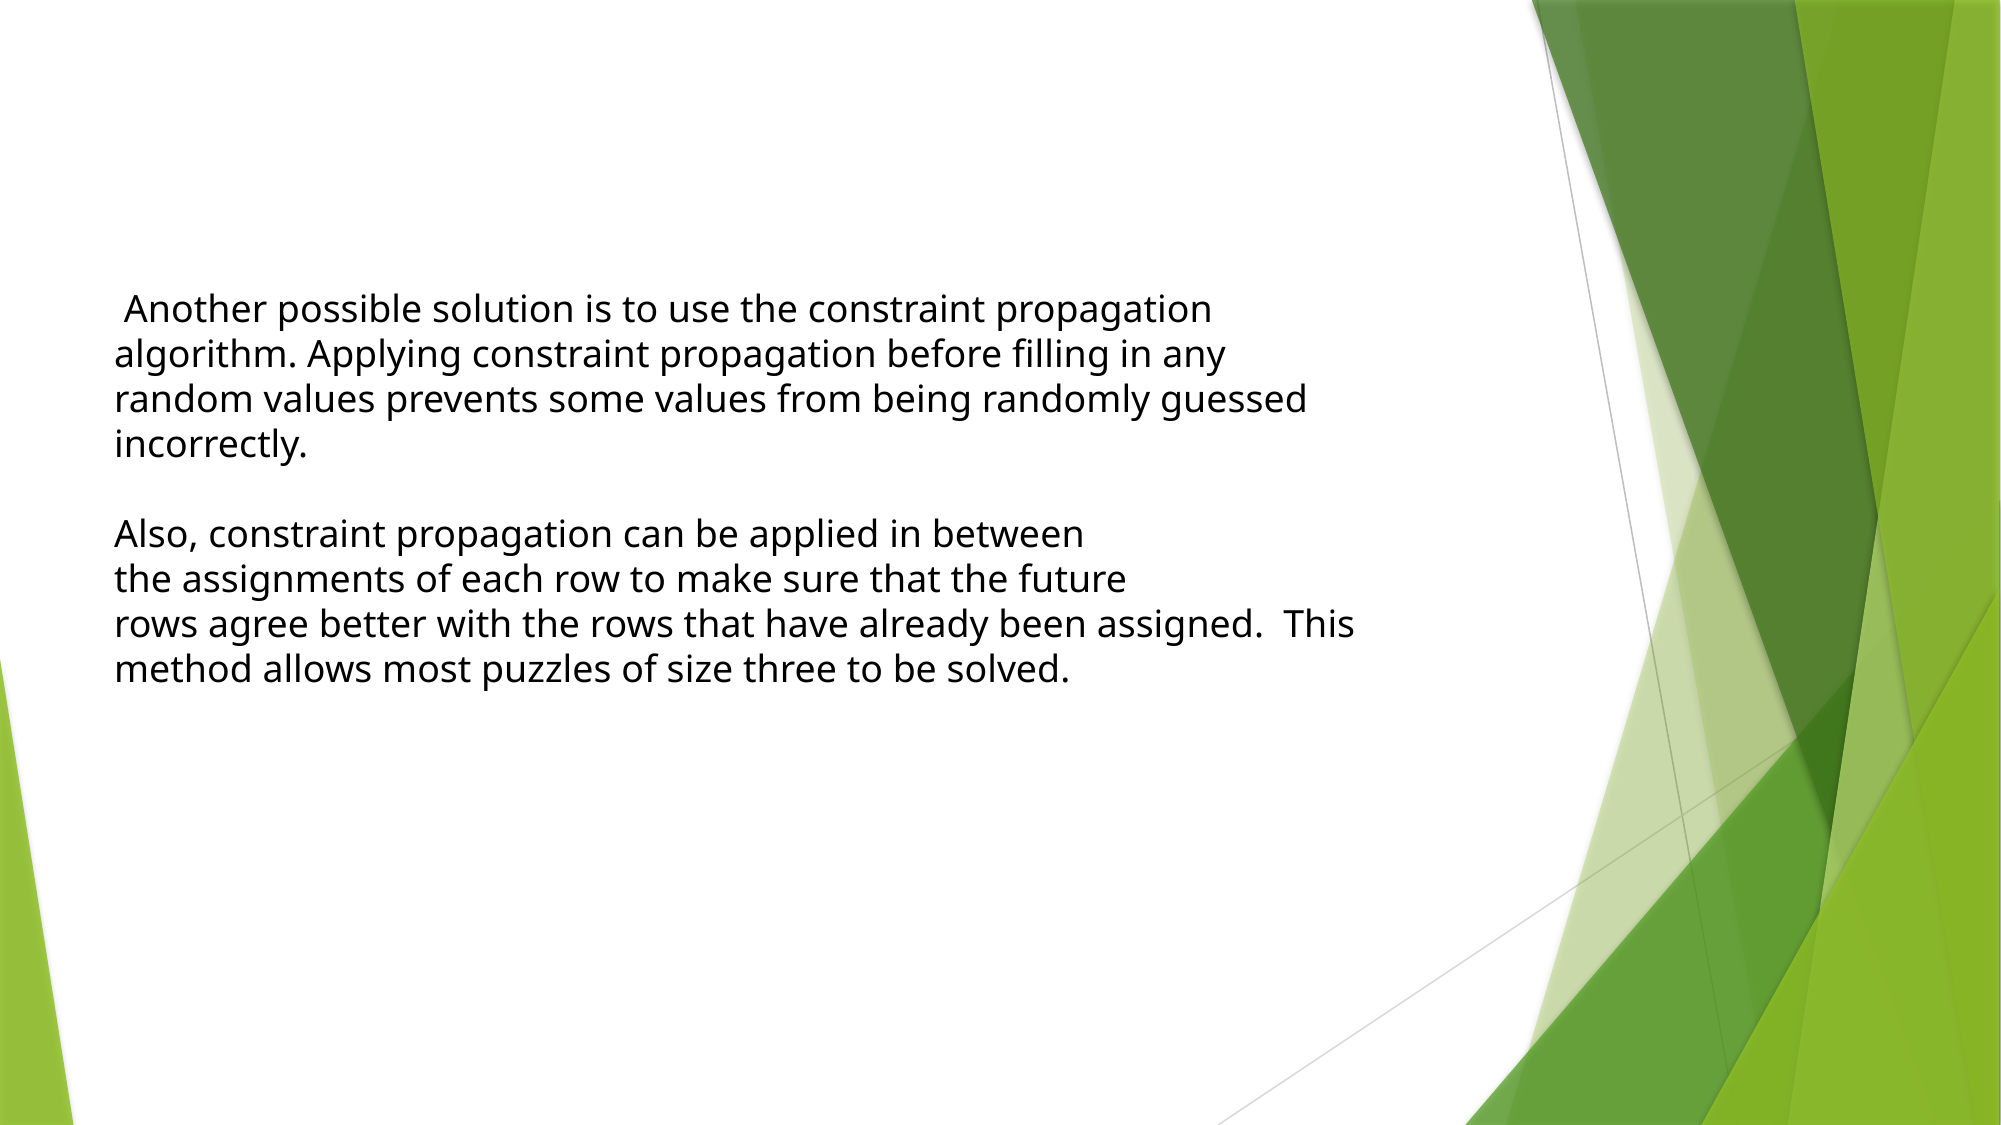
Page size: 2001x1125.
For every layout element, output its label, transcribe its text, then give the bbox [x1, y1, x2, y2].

text_box Another possible solution is to use the constraint propagation algorithm. Applying constraint propagation before filling in any random values prevents some values from being randomly guessed incorrectly. Also, constraint propagation can be applied in between the assignments of each row to make sure that the future rows agree better with the rows that have already been assigned. This method allows most puzzles of size three to be solved. [99, 277, 1391, 698]
